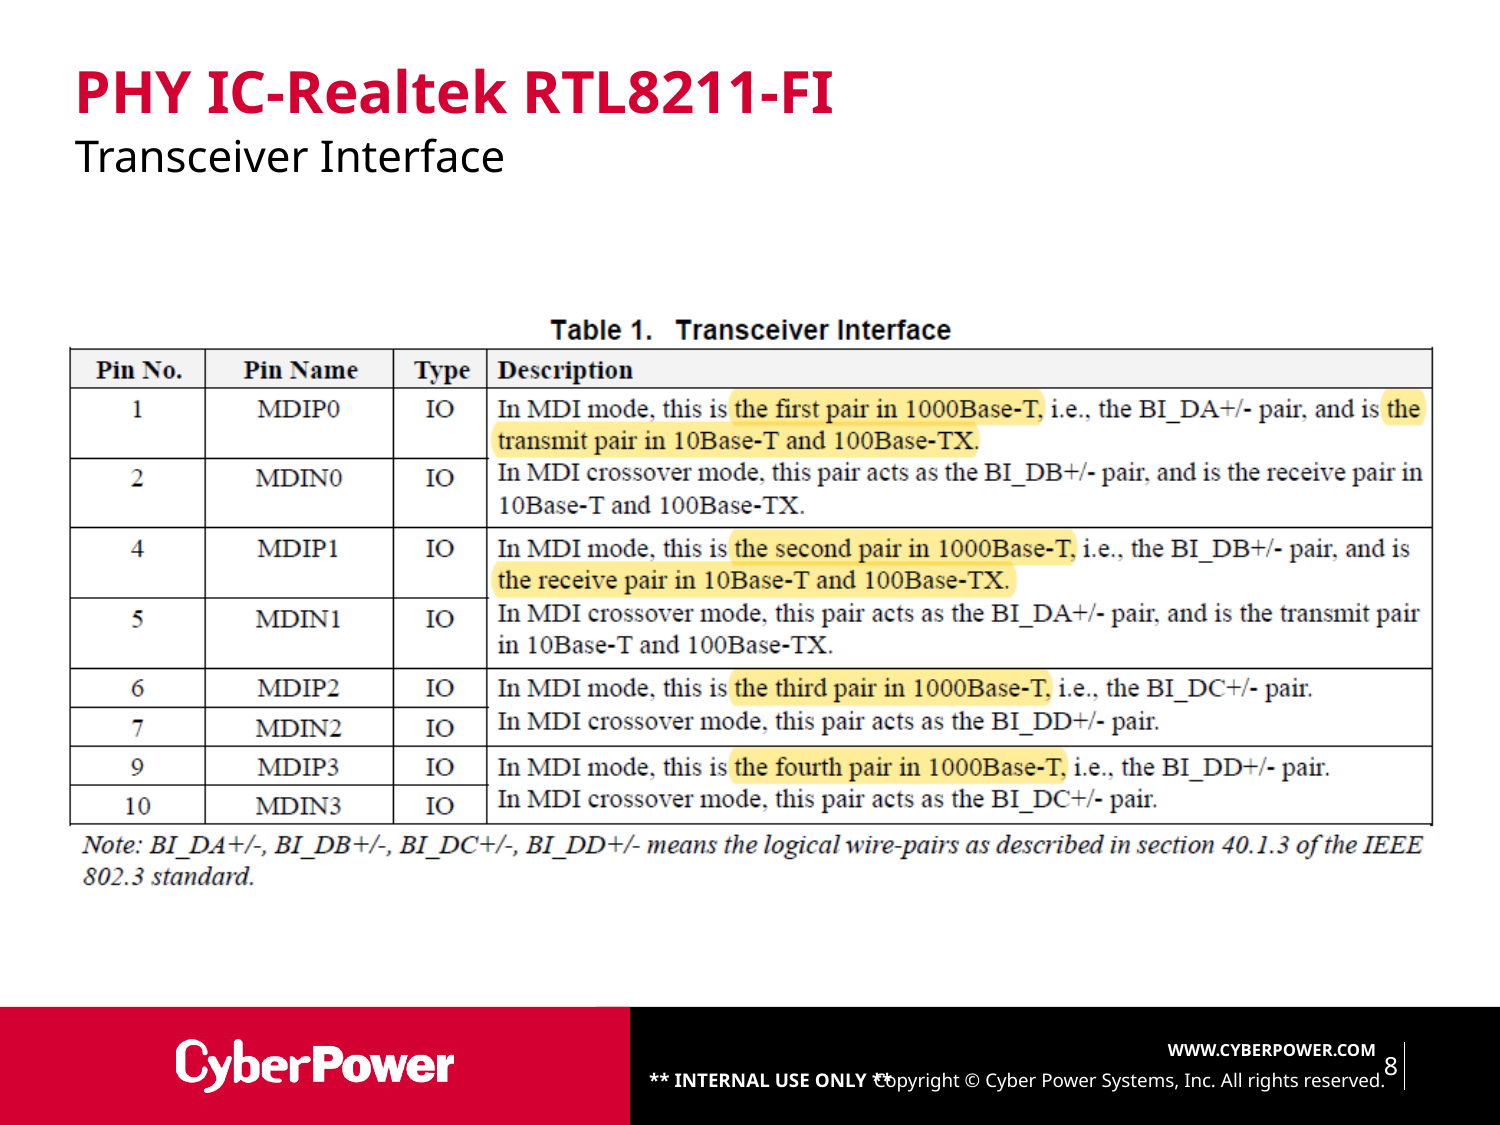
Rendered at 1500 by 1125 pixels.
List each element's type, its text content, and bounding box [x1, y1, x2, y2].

picture [176, 1039, 454, 1093]
title PHY IC-Realtek RTL8211-FI [59, 42, 1441, 125]
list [60, 304, 1439, 892]
list Transceiver Interface [59, 125, 1441, 185]
